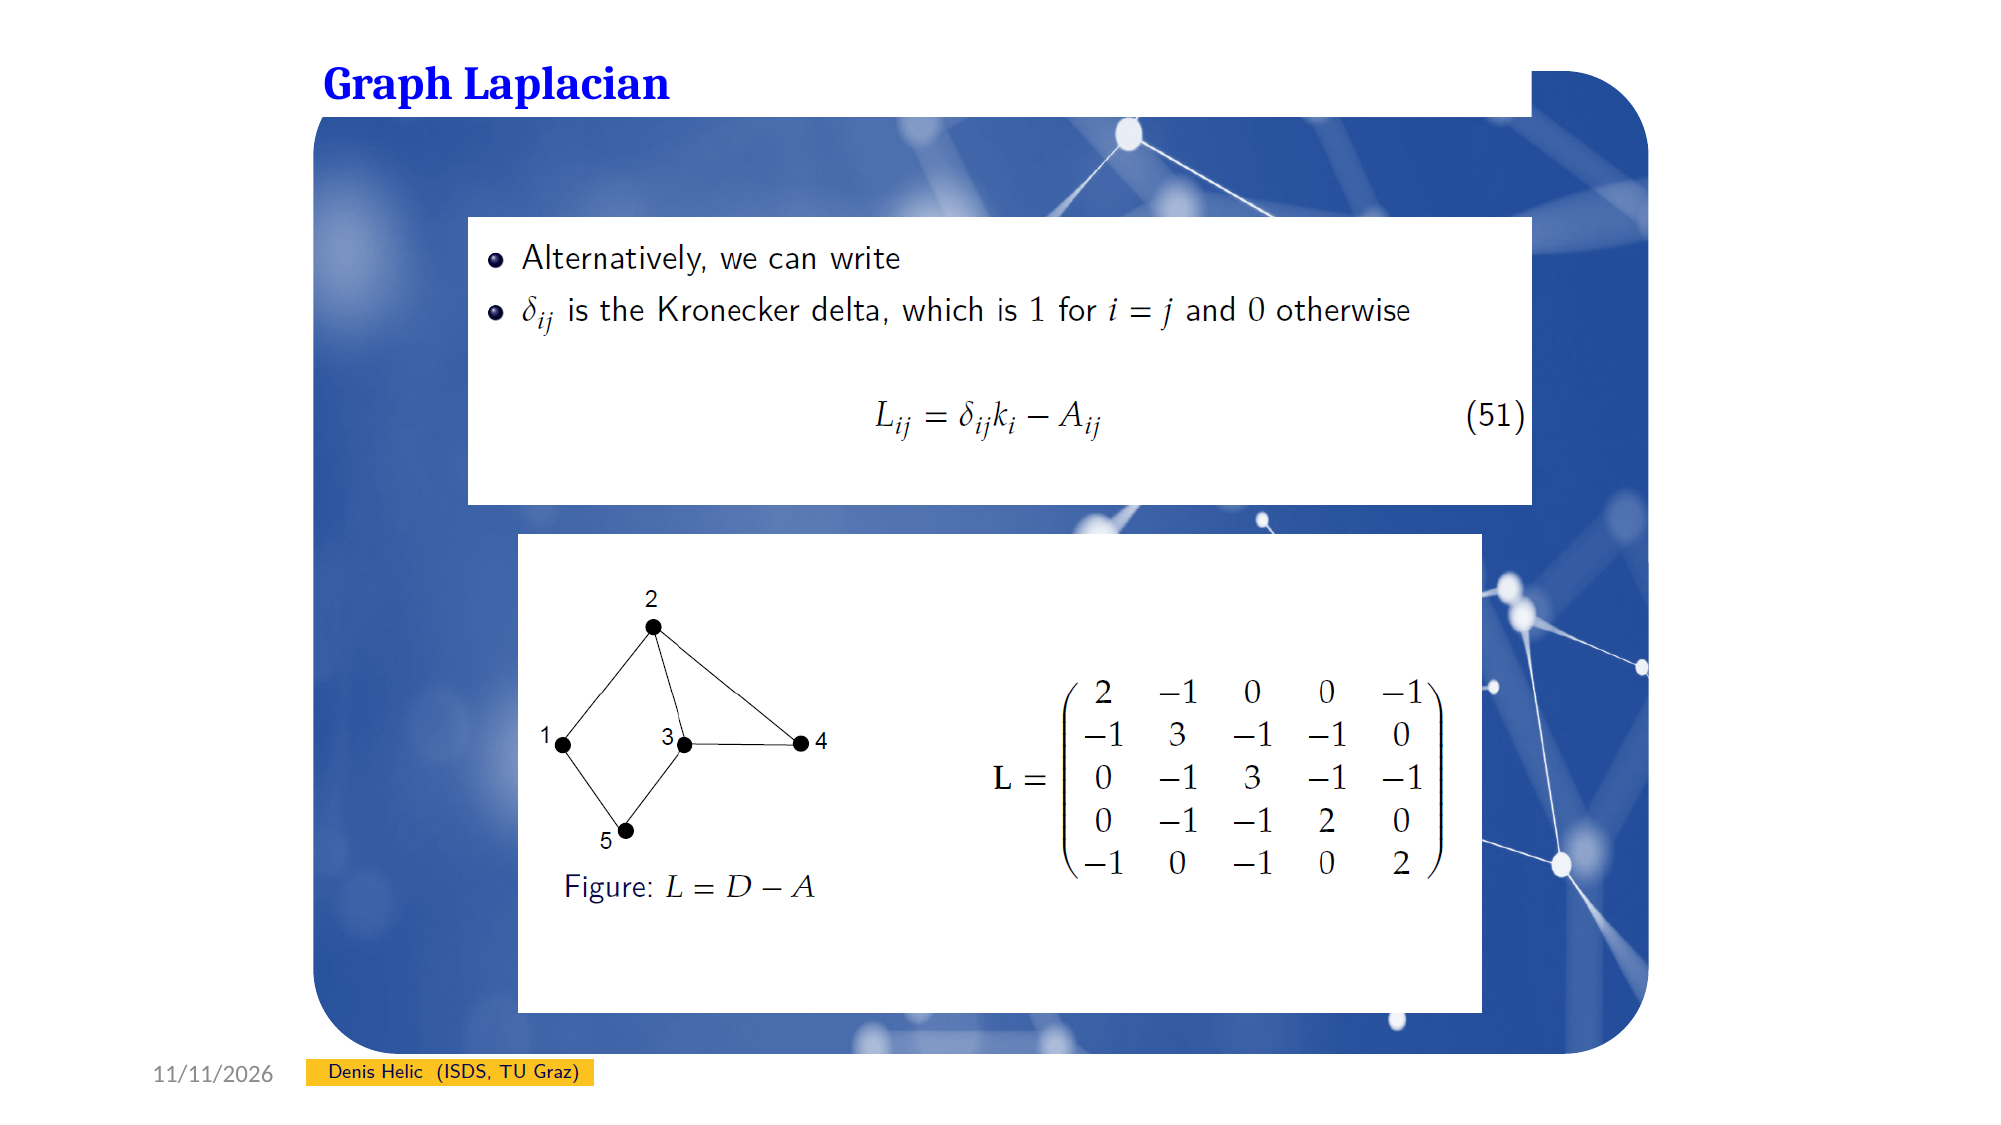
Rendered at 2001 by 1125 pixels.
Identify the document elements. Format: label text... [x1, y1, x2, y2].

text_box Graph Laplacian [308, 44, 1532, 117]
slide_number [137, 1042, 588, 1103]
picture [313, 71, 1649, 1054]
picture [306, 1059, 594, 1086]
